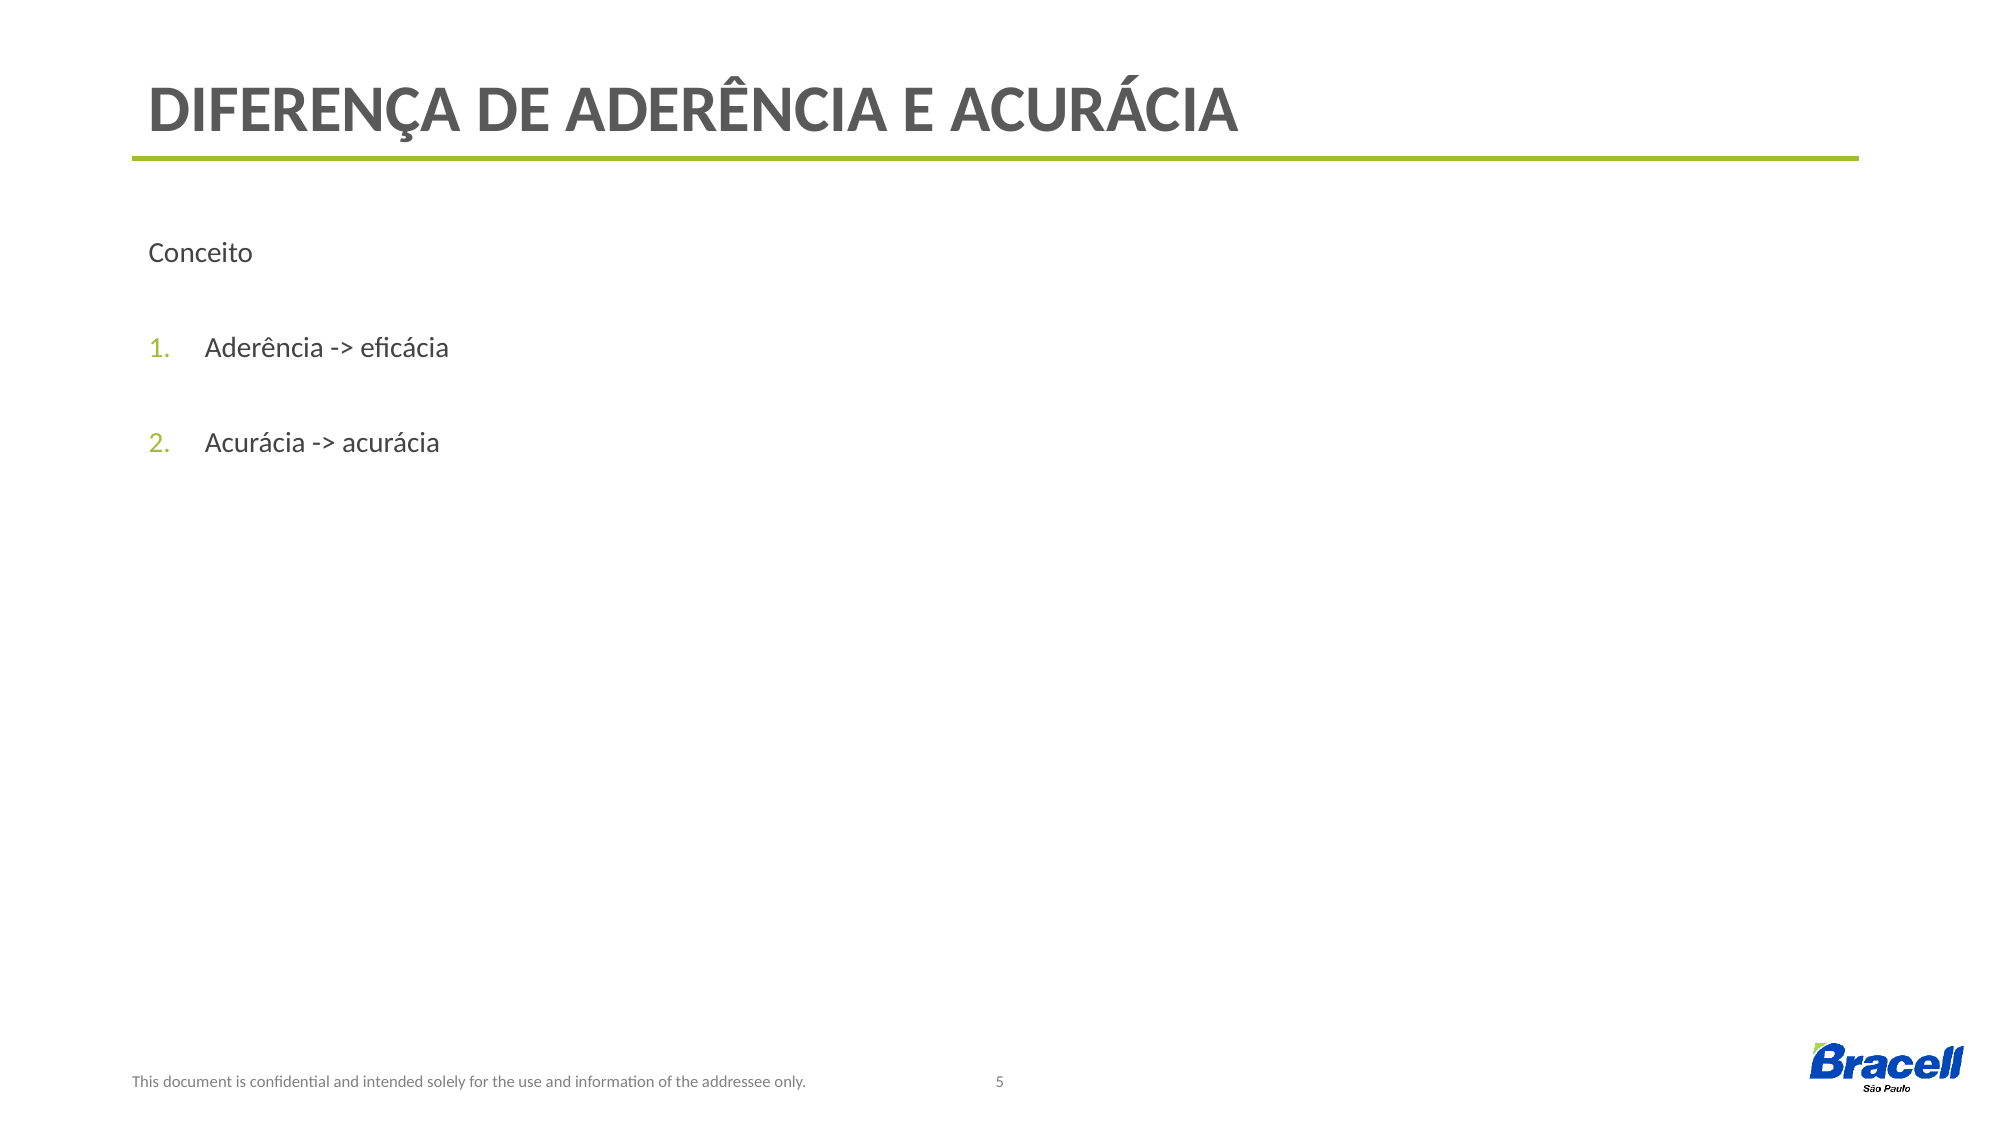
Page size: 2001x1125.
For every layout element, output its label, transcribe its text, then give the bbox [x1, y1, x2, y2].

title Diferença de aderência e acurácia [133, 42, 1847, 154]
text_box Conceito Aderência -> eficácia Acurácia -> acurácia [133, 225, 1048, 888]
picture [1809, 1043, 1964, 1092]
text_box [1808, 1030, 1972, 1104]
